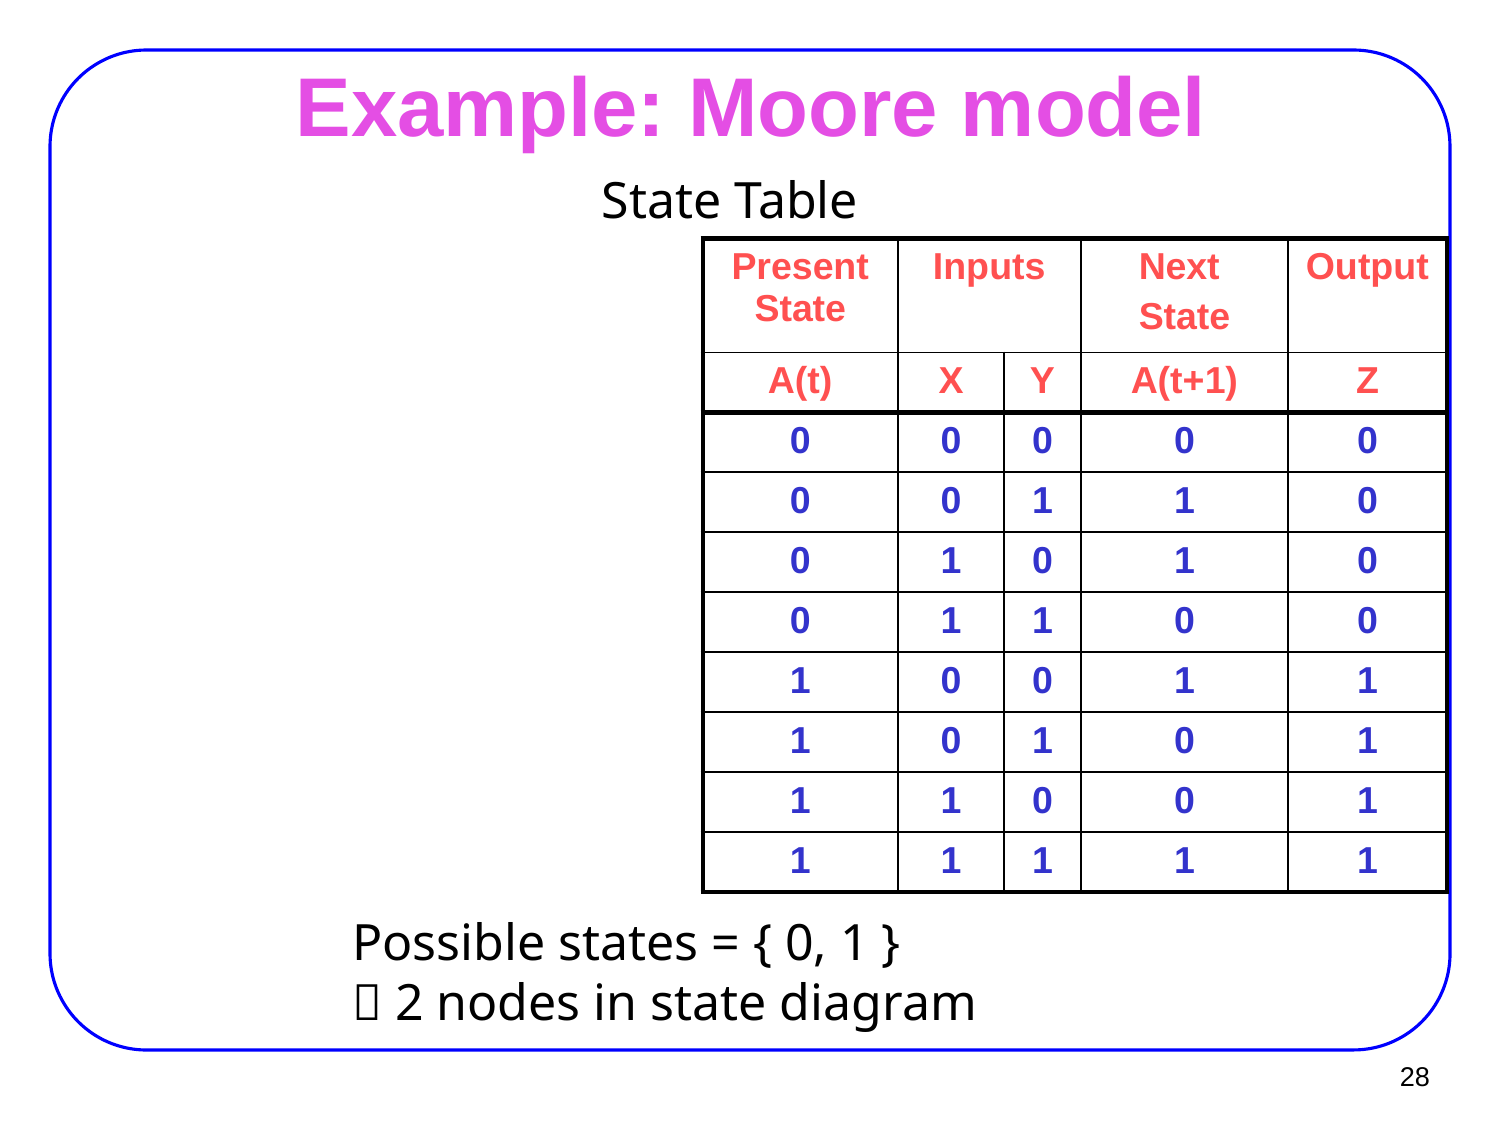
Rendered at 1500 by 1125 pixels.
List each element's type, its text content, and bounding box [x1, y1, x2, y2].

slide_number 28 [1351, 1047, 1444, 1104]
table_cell Z [1289, 353, 1445, 410]
table_cell A(t+1) [1082, 353, 1287, 410]
table_header Next State [1082, 241, 1287, 352]
table_cell 0 [1082, 713, 1287, 771]
text_box State Table [586, 160, 1213, 236]
table_cell 1 [1005, 713, 1080, 771]
table_header Present State [705, 241, 897, 352]
title Example: Moore model [113, 66, 1389, 140]
table_cell 0 [1289, 415, 1445, 471]
table_cell 1 [1289, 653, 1445, 711]
table_cell 1 [705, 773, 897, 831]
table_cell 0 [705, 533, 897, 591]
table_cell 1 [705, 833, 897, 890]
table_cell 0 [899, 473, 1003, 531]
table_cell 0 [1005, 533, 1080, 591]
table_cell 0 [1289, 593, 1445, 651]
table_cell 0 [1005, 653, 1080, 711]
table_cell 1 [705, 653, 897, 711]
table_cell 1 [1289, 833, 1445, 890]
table_cell X [899, 353, 1003, 410]
table_cell 1 [1289, 713, 1445, 771]
table_cell 1 [1082, 653, 1287, 711]
table_cell 0 [1289, 473, 1445, 531]
table_cell 0 [899, 415, 1003, 471]
table_cell 0 [1082, 415, 1287, 471]
table_header Inputs [899, 241, 1080, 352]
table_cell 1 [1082, 533, 1287, 591]
table_header Output [1289, 241, 1445, 352]
table_cell 0 [899, 653, 1003, 711]
table_cell 1 [1082, 473, 1287, 531]
table_cell 1 [1005, 593, 1080, 651]
text_box Possible states = { 0, 1 }  2 nodes in state diagram [337, 902, 1163, 1038]
table_cell 0 [705, 415, 897, 471]
table_cell 1 [899, 533, 1003, 591]
table_cell 1 [1005, 473, 1080, 531]
table_cell 1 [705, 713, 897, 771]
table_cell 0 [705, 473, 897, 531]
table_cell 0 [1289, 533, 1445, 591]
table_cell 0 [705, 593, 897, 651]
table_cell 1 [1289, 773, 1445, 831]
table_cell 1 [899, 593, 1003, 651]
table_cell 1 [1082, 833, 1287, 890]
table_cell 0 [899, 713, 1003, 771]
table_cell 1 [1005, 833, 1080, 890]
table_cell 1 [899, 833, 1003, 890]
table_cell 0 [1082, 773, 1287, 831]
table_cell A(t) [705, 353, 897, 410]
table_cell 1 [899, 773, 1003, 831]
table_cell Y [1005, 353, 1080, 410]
table_cell 0 [1005, 415, 1080, 471]
table_cell 0 [1082, 593, 1287, 651]
table_cell 0 [1005, 773, 1080, 831]
